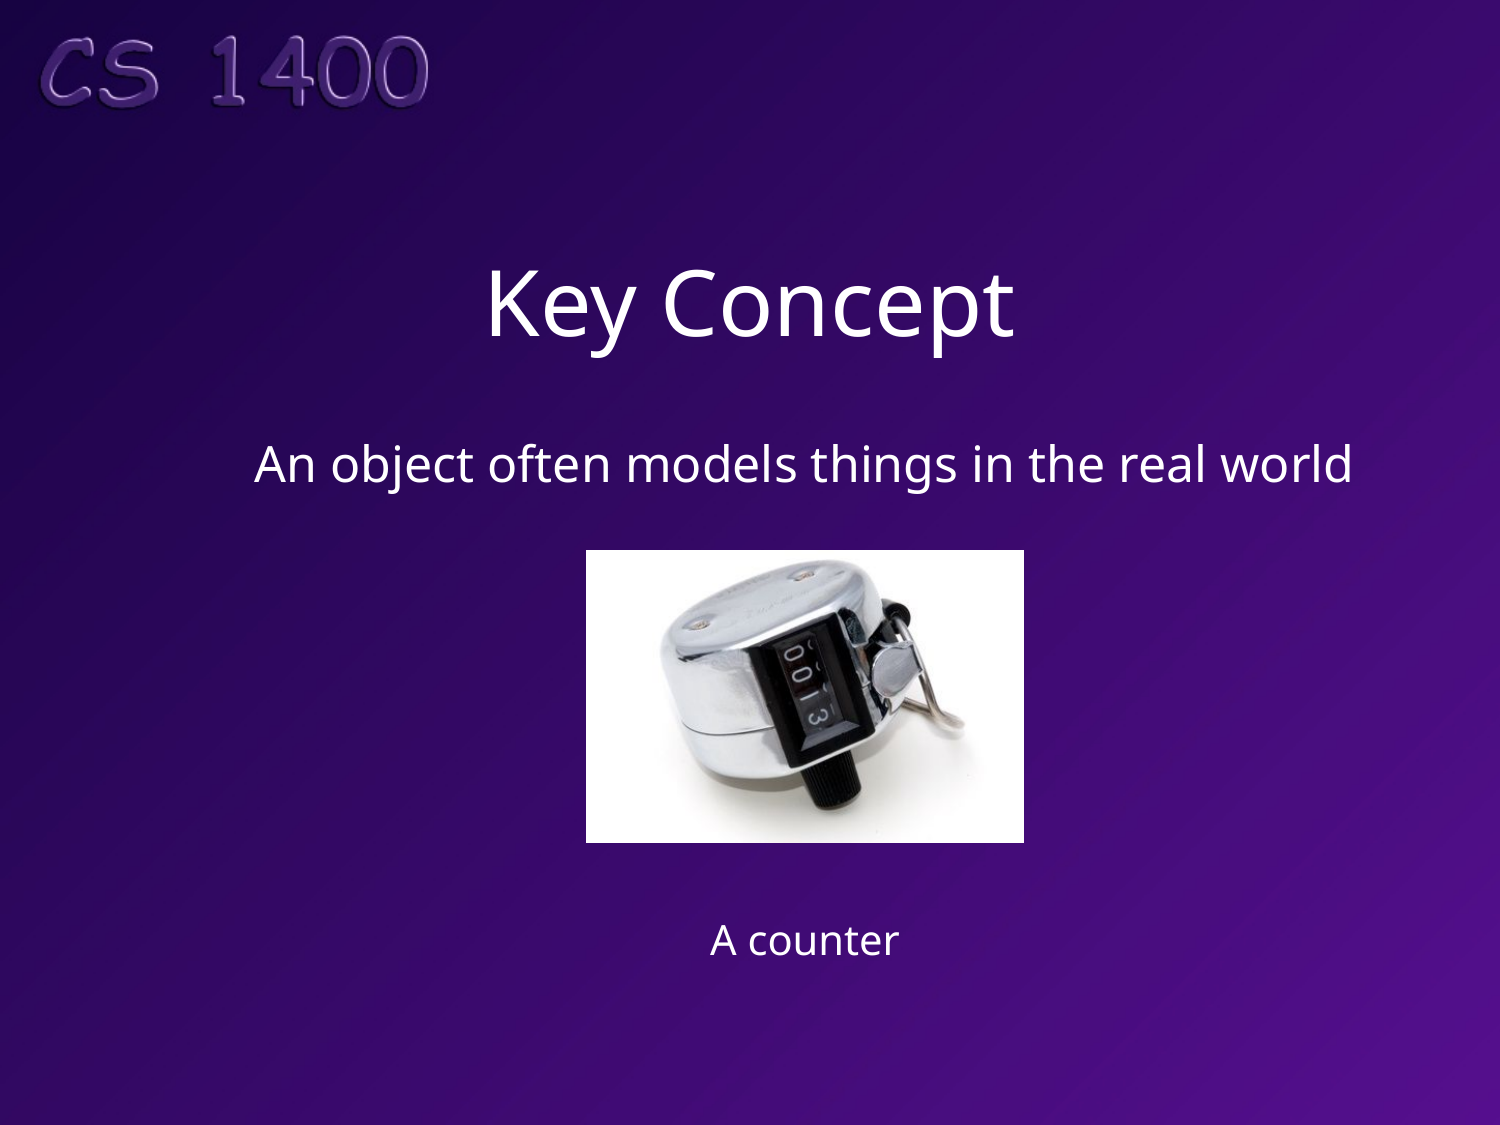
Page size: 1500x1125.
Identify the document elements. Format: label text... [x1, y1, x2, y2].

text_box An object often models things in the real world [239, 424, 1371, 500]
text_box A counter [695, 906, 915, 972]
title Key Concept [112, 212, 1388, 388]
picture [0, 0, 1500, 1125]
